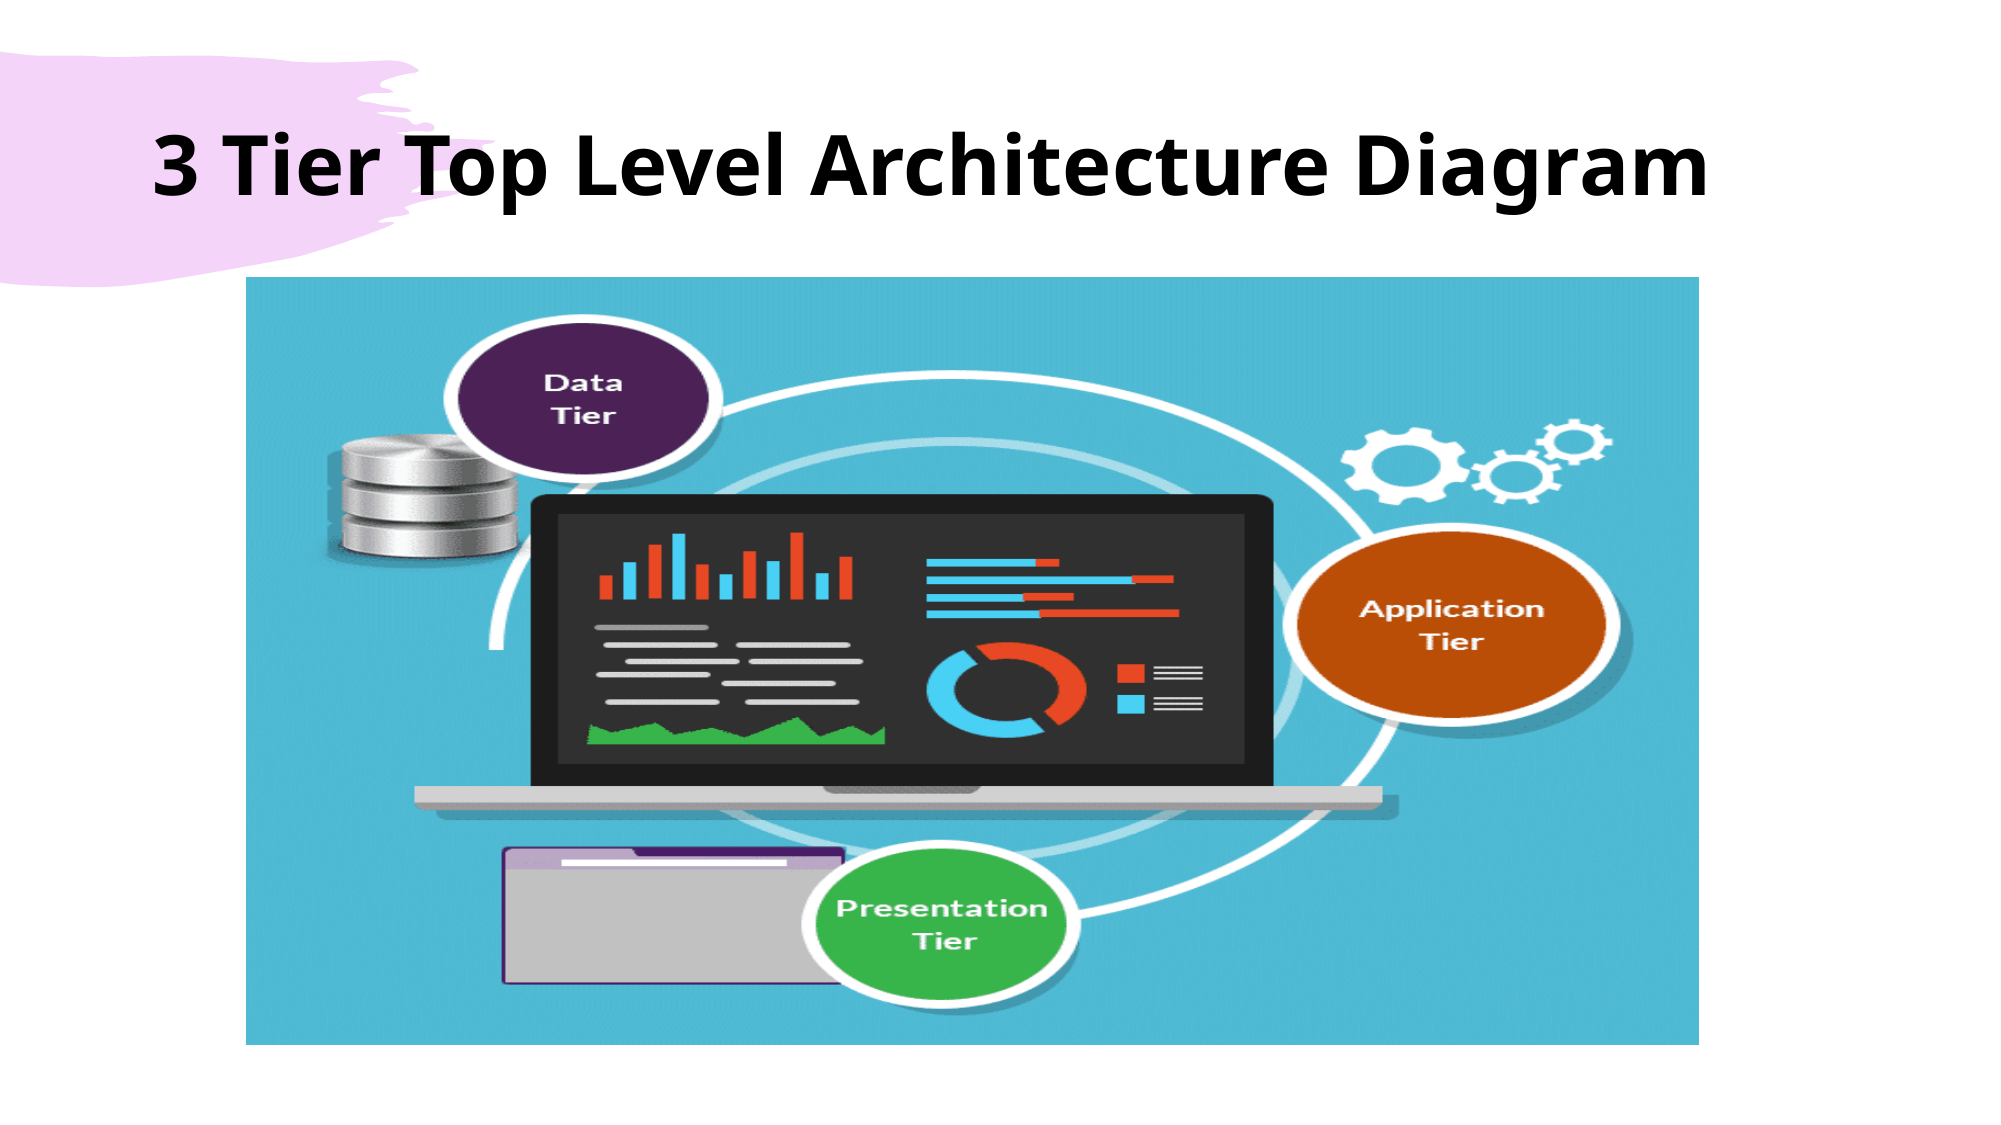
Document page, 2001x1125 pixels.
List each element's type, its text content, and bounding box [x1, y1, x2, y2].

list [246, 277, 1699, 1045]
title 3 Tier Top Level Architecture Diagram [137, 59, 1863, 278]
